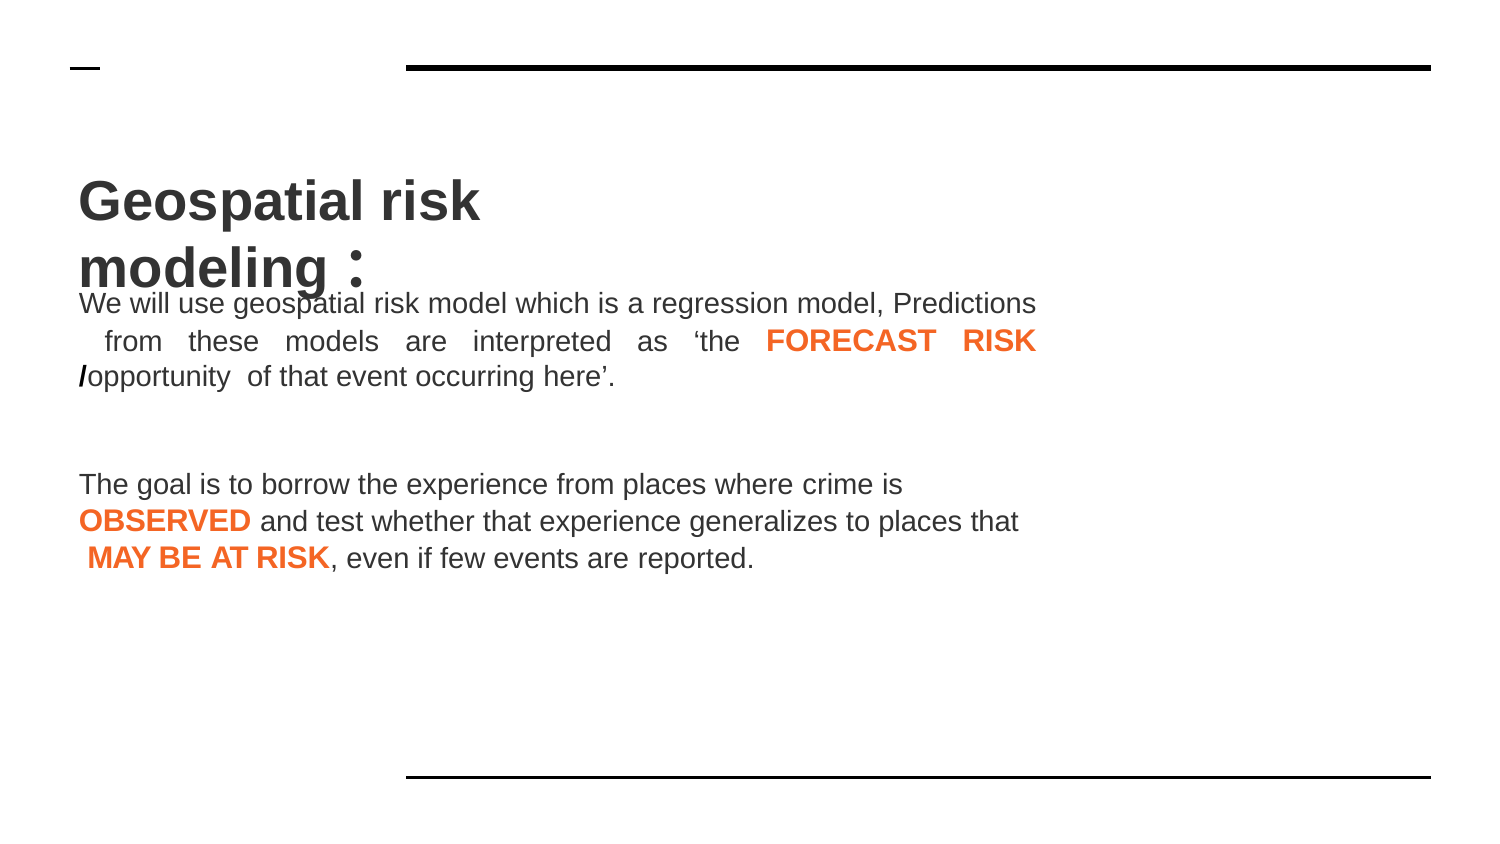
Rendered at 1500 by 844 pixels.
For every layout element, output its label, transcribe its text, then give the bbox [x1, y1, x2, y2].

title Geospatial risk modeling： [76, 162, 779, 282]
text_box We will use geospatial risk model which is a regression model, Predictions from these models are interpreted as ‘the FORECAST RISK /opportunity of that event occurring here’. The goal is to borrow the experience from places where crime is OBSERVED and test whether that experience generalizes to places that MAY BE AT RISK, even if few events are reported. [76, 282, 1038, 575]
